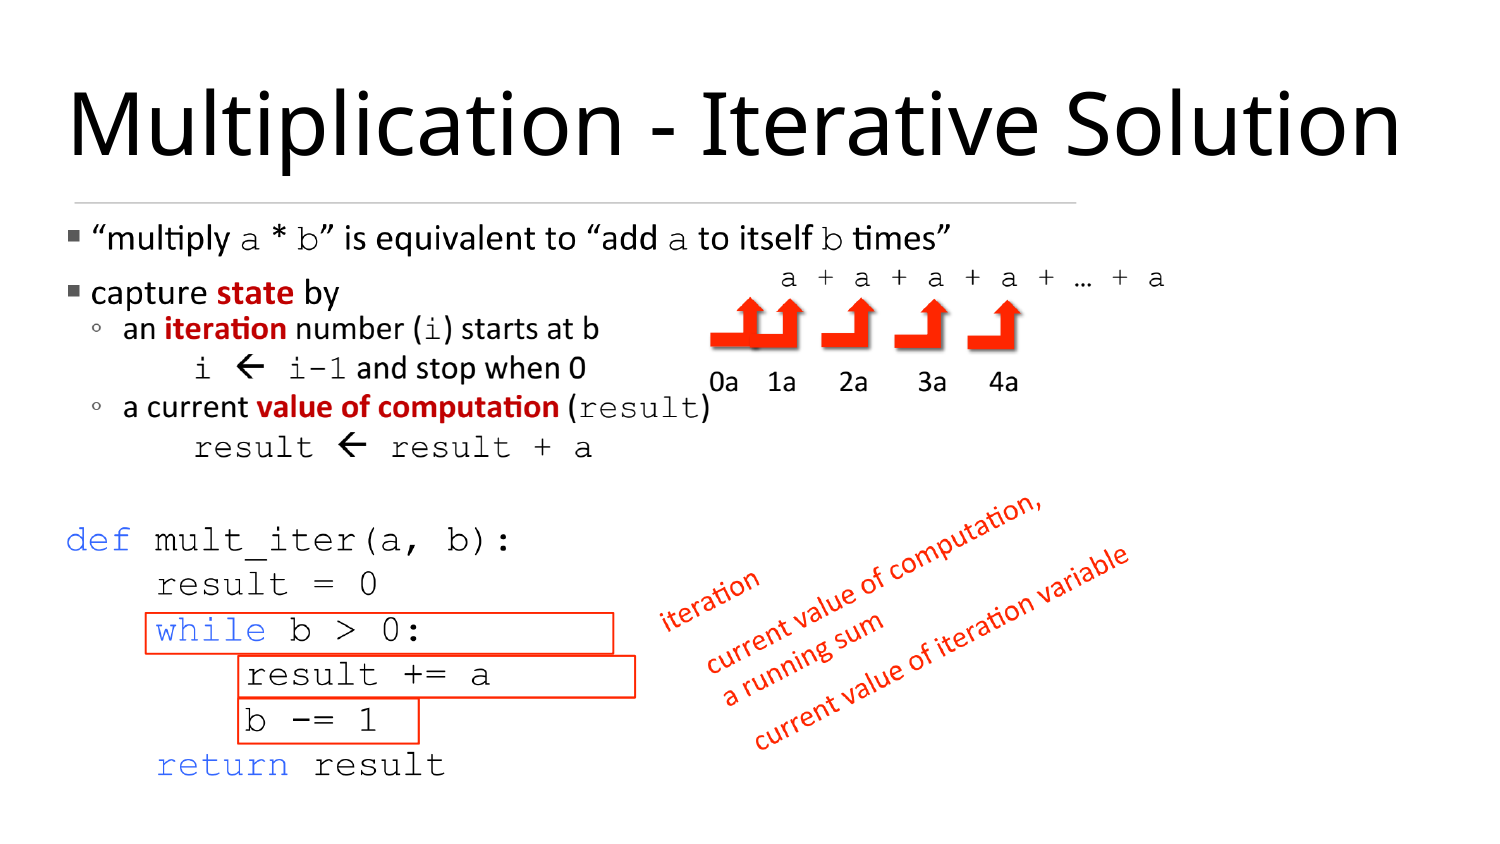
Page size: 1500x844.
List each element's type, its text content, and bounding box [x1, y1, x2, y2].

title Multiplication - Iterative Solution [51, 51, 1449, 189]
picture [50, 201, 1199, 808]
